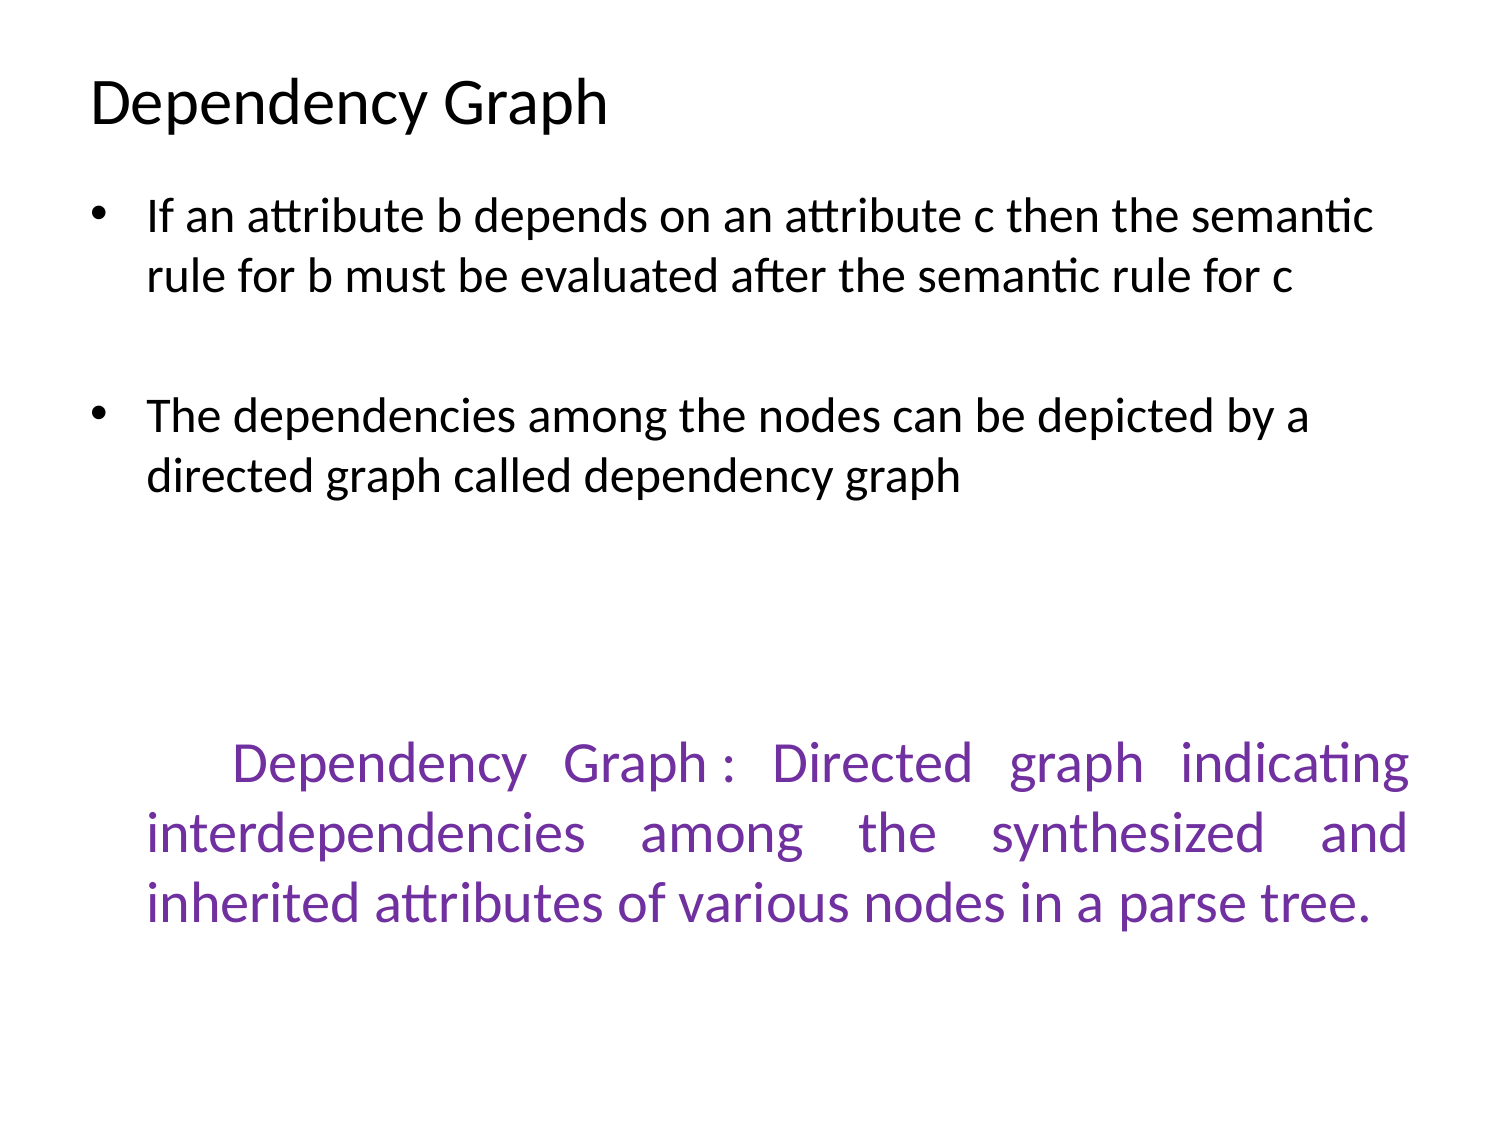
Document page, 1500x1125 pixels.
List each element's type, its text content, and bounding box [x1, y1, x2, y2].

title Dependency Graph [75, 45, 1425, 150]
list If an attribute b depends on an attribute c then the semantic rule for b must be evaluated after the semantic rule for c The dependencies among the nodes can be depicted by a directed graph called dependency graph Dependency Graph : Directed graph indicating interdependencies among the synthesized and inherited attributes of various nodes in a parse tree. [75, 174, 1425, 1005]
